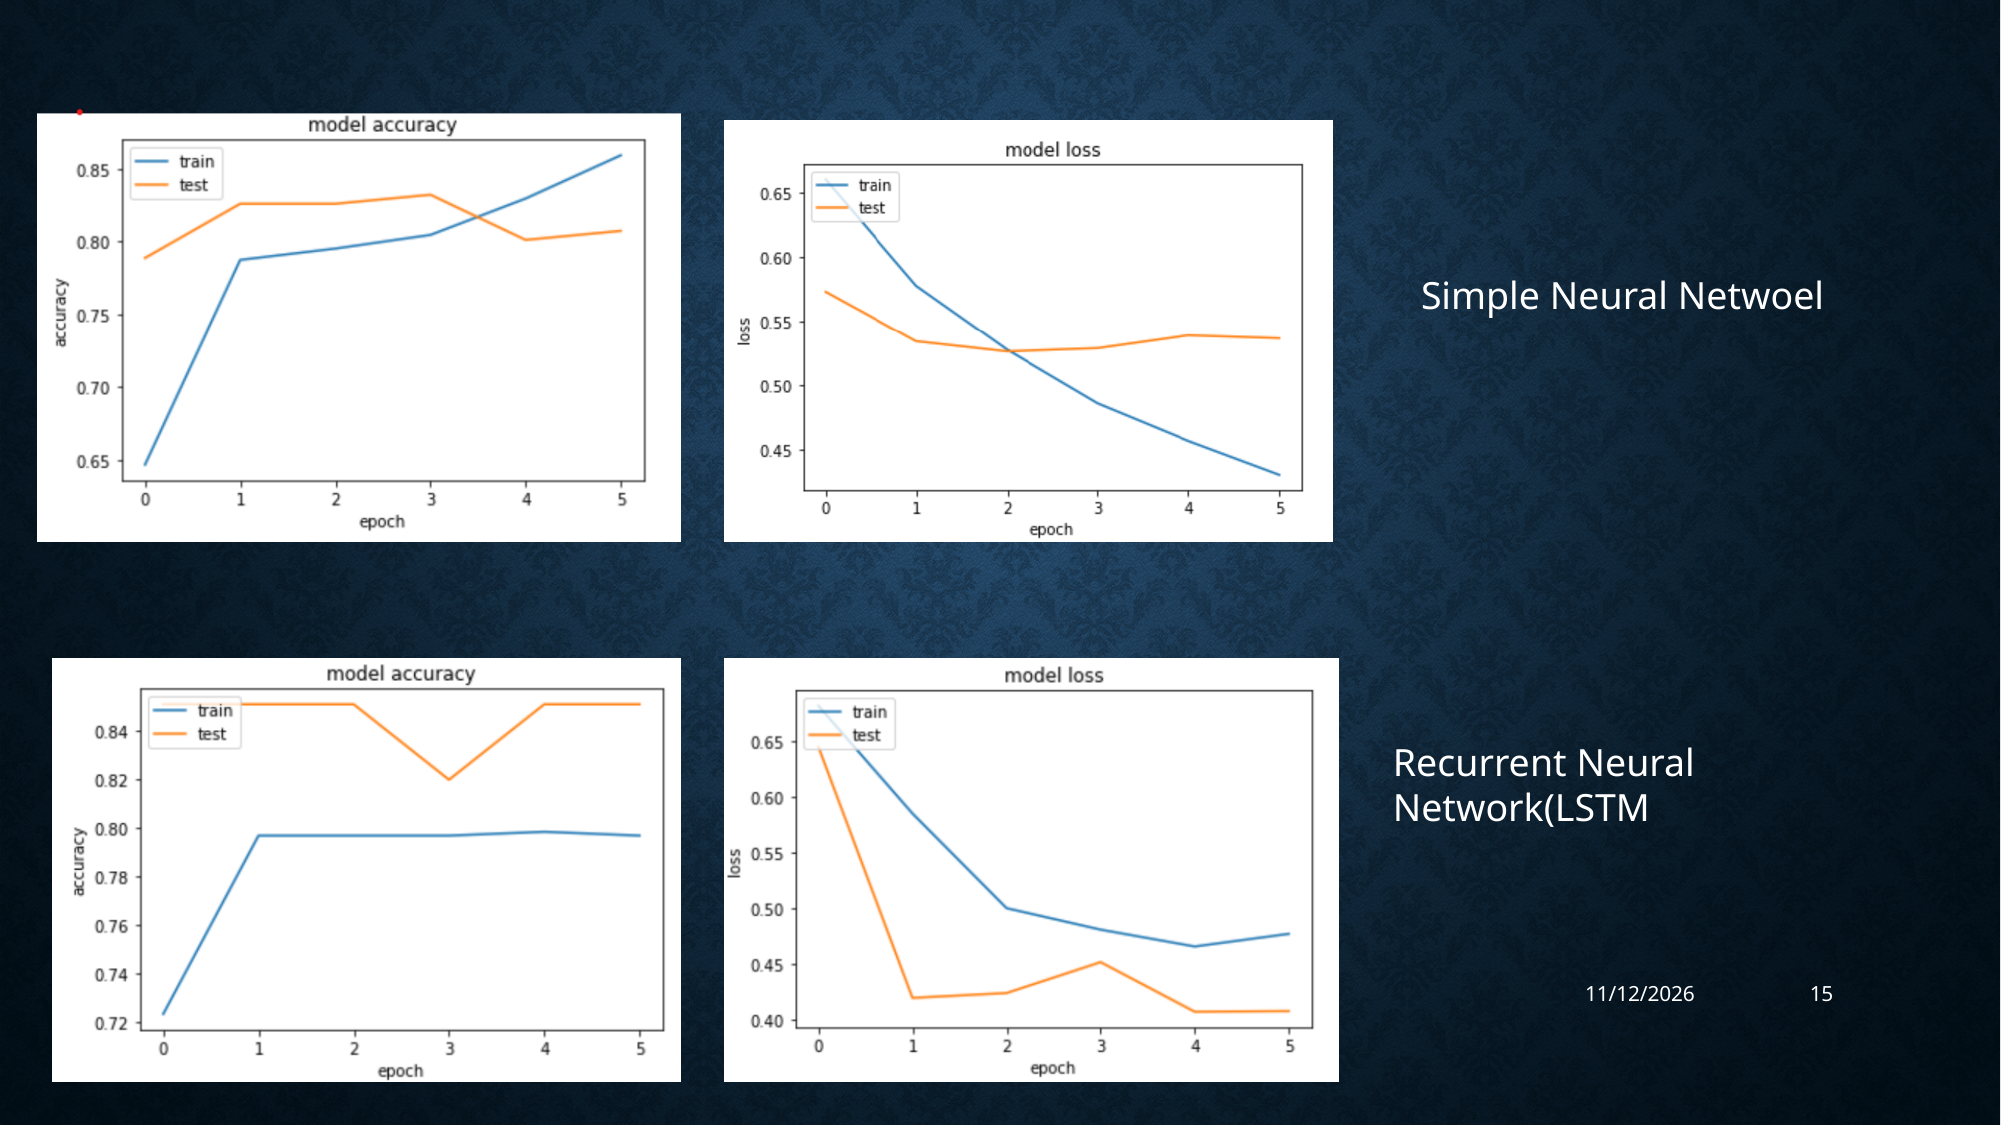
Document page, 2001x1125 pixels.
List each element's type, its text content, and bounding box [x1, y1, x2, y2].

picture [723, 658, 1340, 1083]
picture [52, 658, 682, 1083]
picture [723, 120, 1334, 543]
picture [36, 107, 682, 543]
text_box Simple Neural Netwoel [1406, 264, 1869, 325]
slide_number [1345, 965, 1710, 1025]
slide_number 15 [1724, 965, 1849, 1025]
text_box Recurrent Neural Network(LSTM [1378, 731, 1974, 837]
